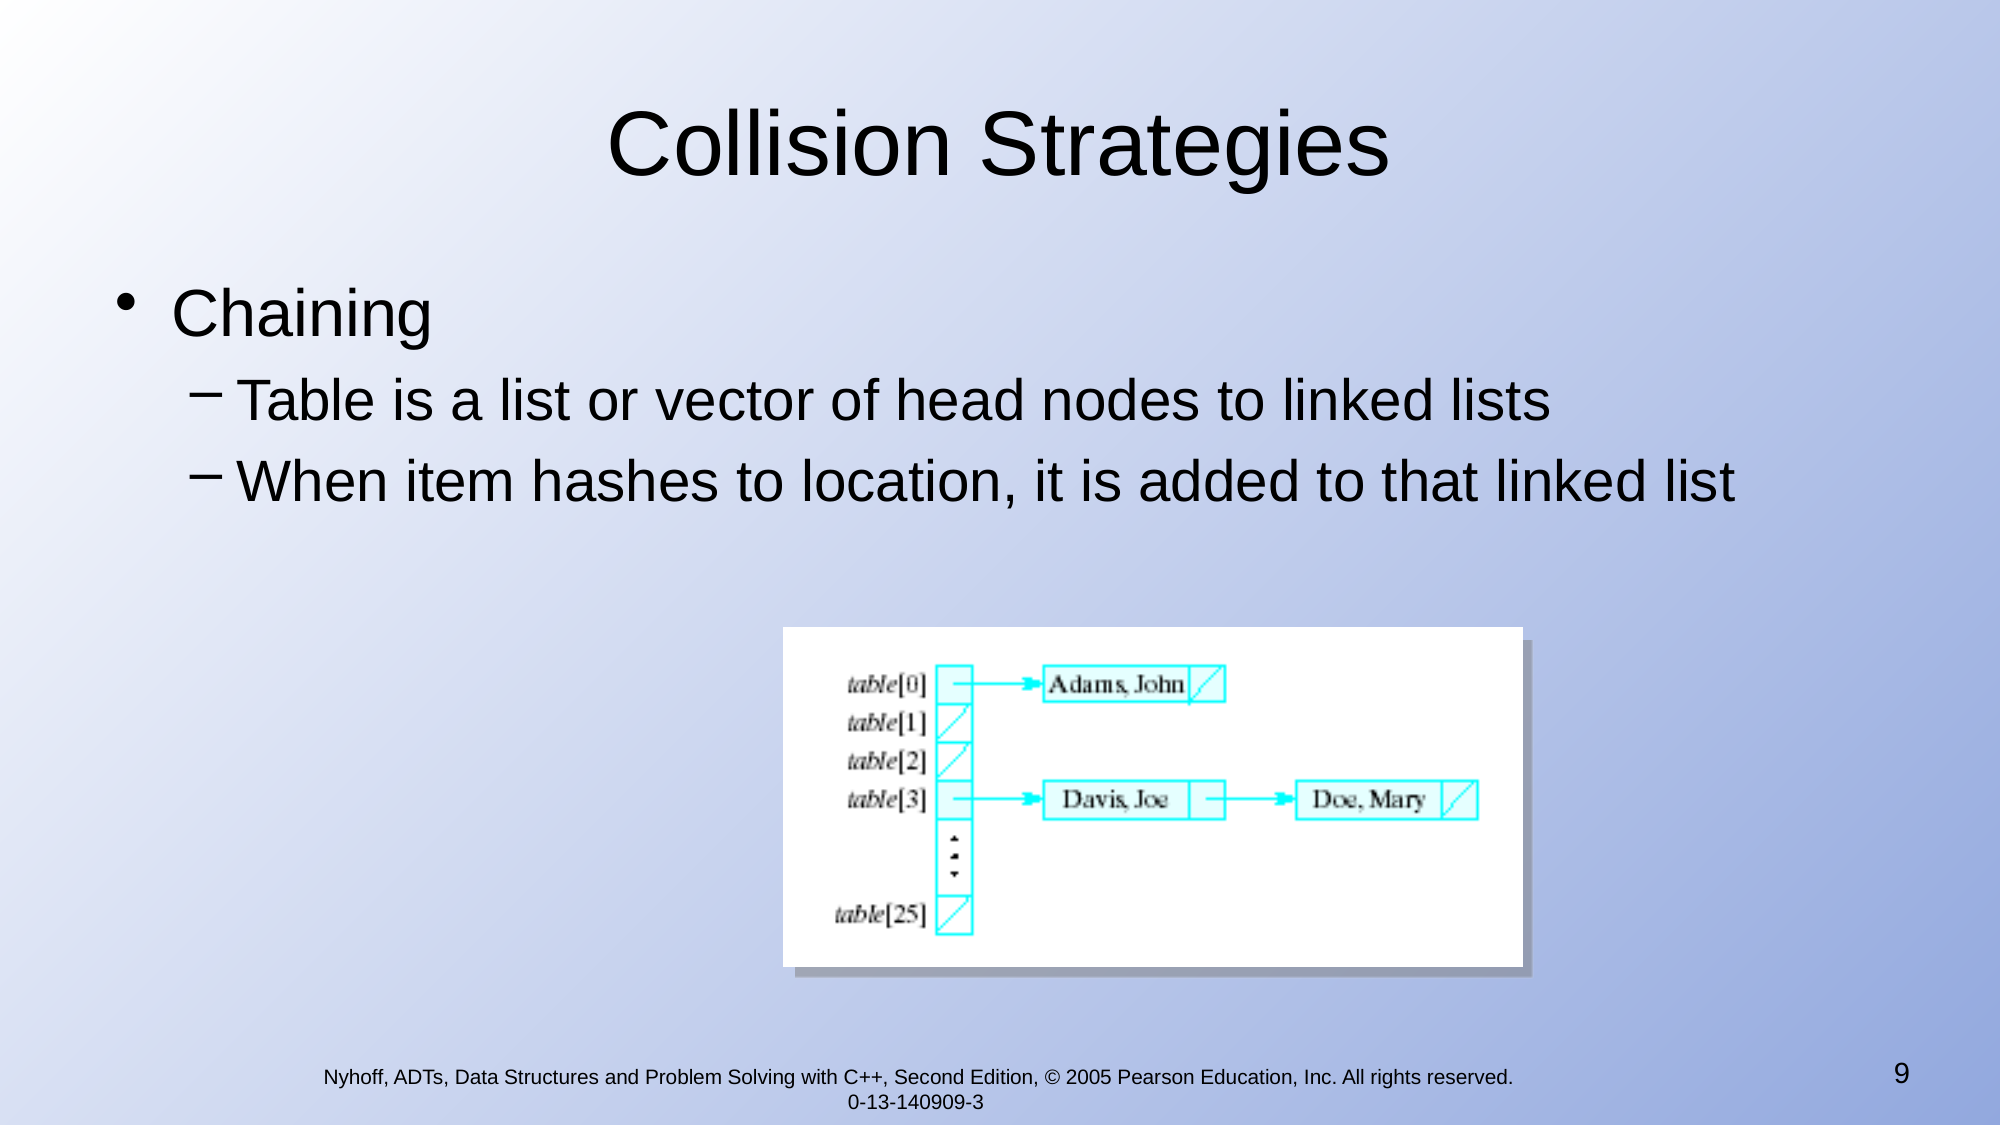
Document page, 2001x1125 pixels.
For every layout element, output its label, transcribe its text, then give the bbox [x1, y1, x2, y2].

slide_number 9 [1458, 1046, 1925, 1125]
title Collision Strategies [99, 45, 1900, 233]
list Chaining Table is a list or vector of head nodes to linked lists When item hashes to location, it is added to that linked list [99, 262, 2000, 1041]
footer Nyhoff, ADTs, Data Structures and Problem Solving with C++, Second Edition, © 2005 Pearson Education, Inc. All rights reserved. 0-13-140909-3 [308, 1056, 1458, 1125]
picture [783, 627, 1523, 967]
